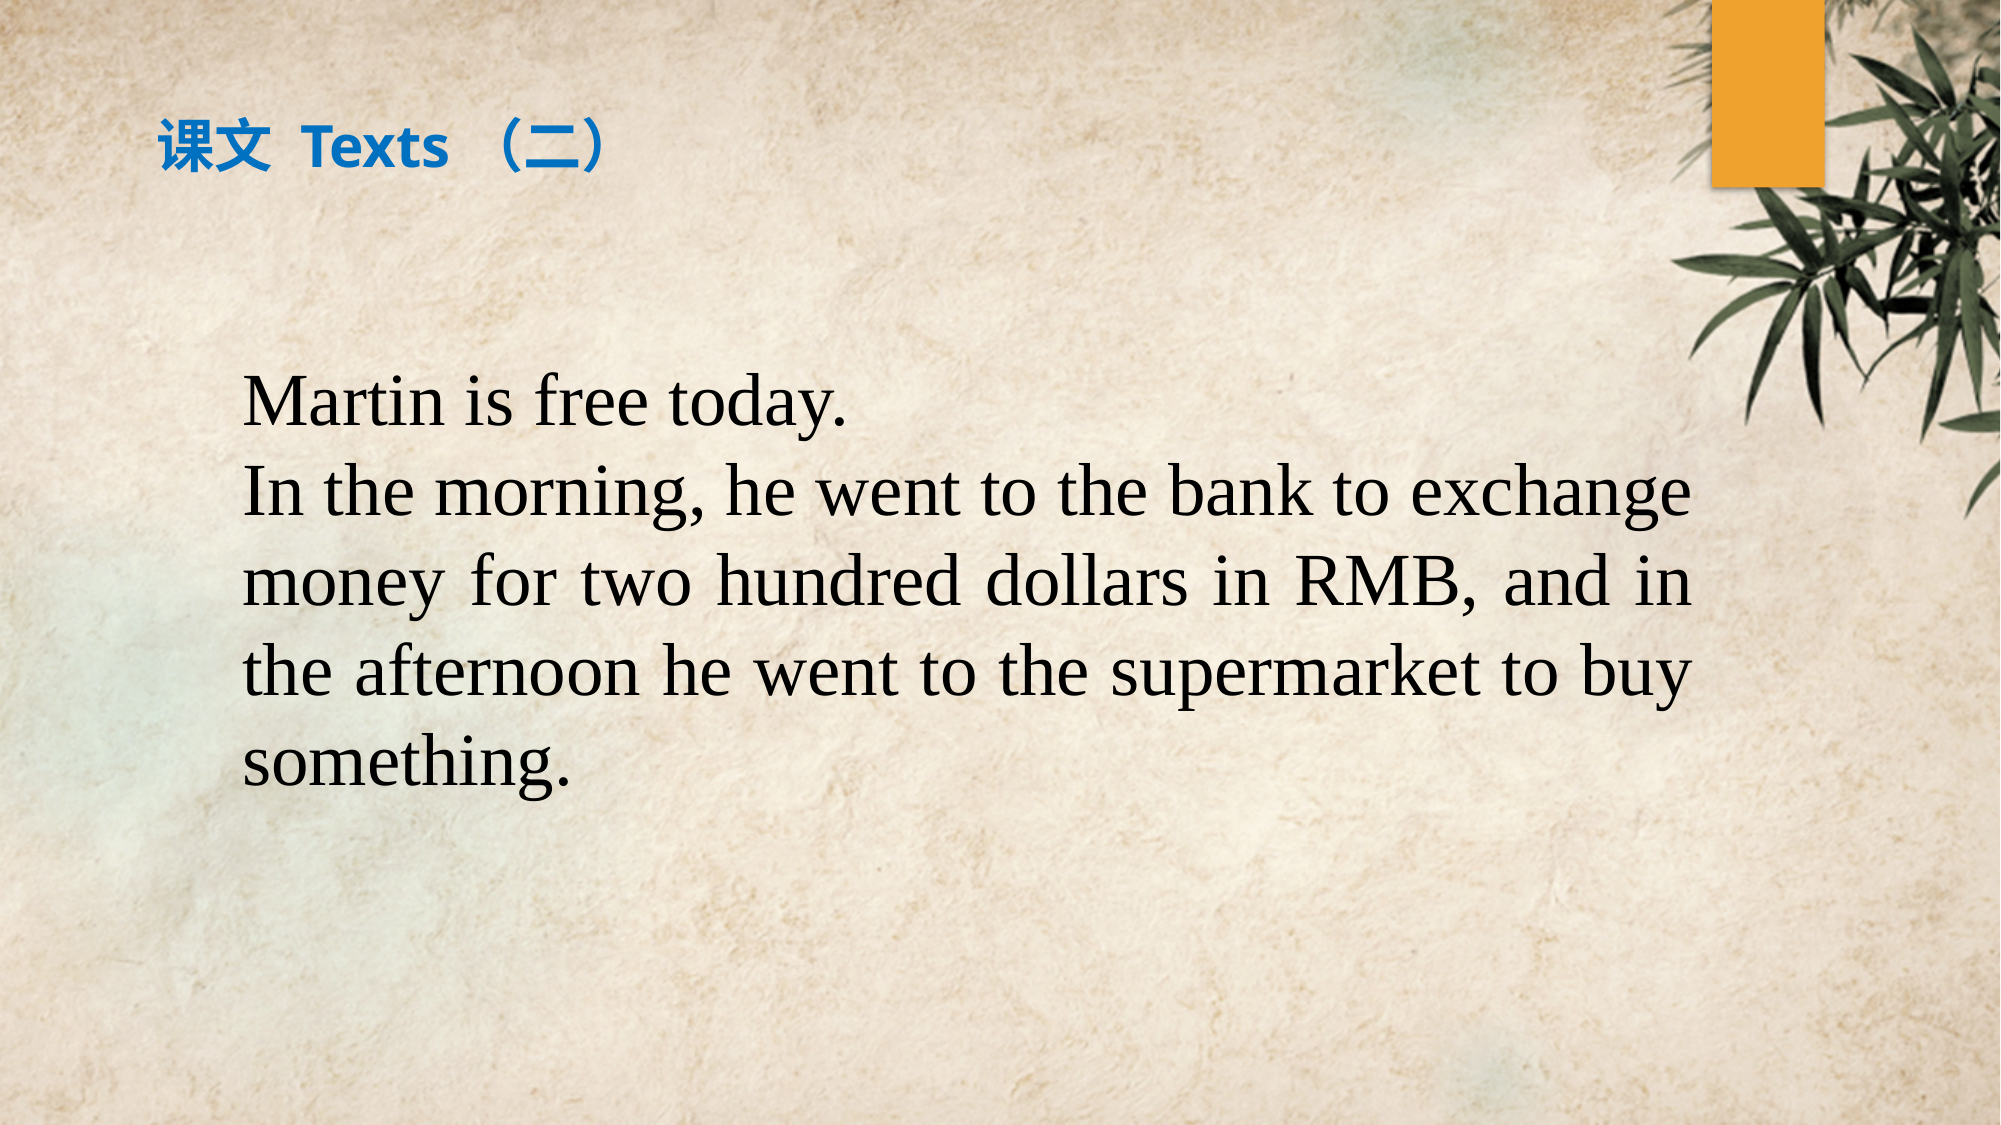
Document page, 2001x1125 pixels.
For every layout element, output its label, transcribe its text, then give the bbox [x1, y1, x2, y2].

picture [0, 0, 2001, 1125]
text_box 课文 Texts（二） [141, 101, 693, 187]
text_box Martin is free today. In the morning, he went to the bank to exchange money for two hundred dollars in RMB, and in the afternoon he went to the supermarket to buy something. [227, 343, 1709, 808]
